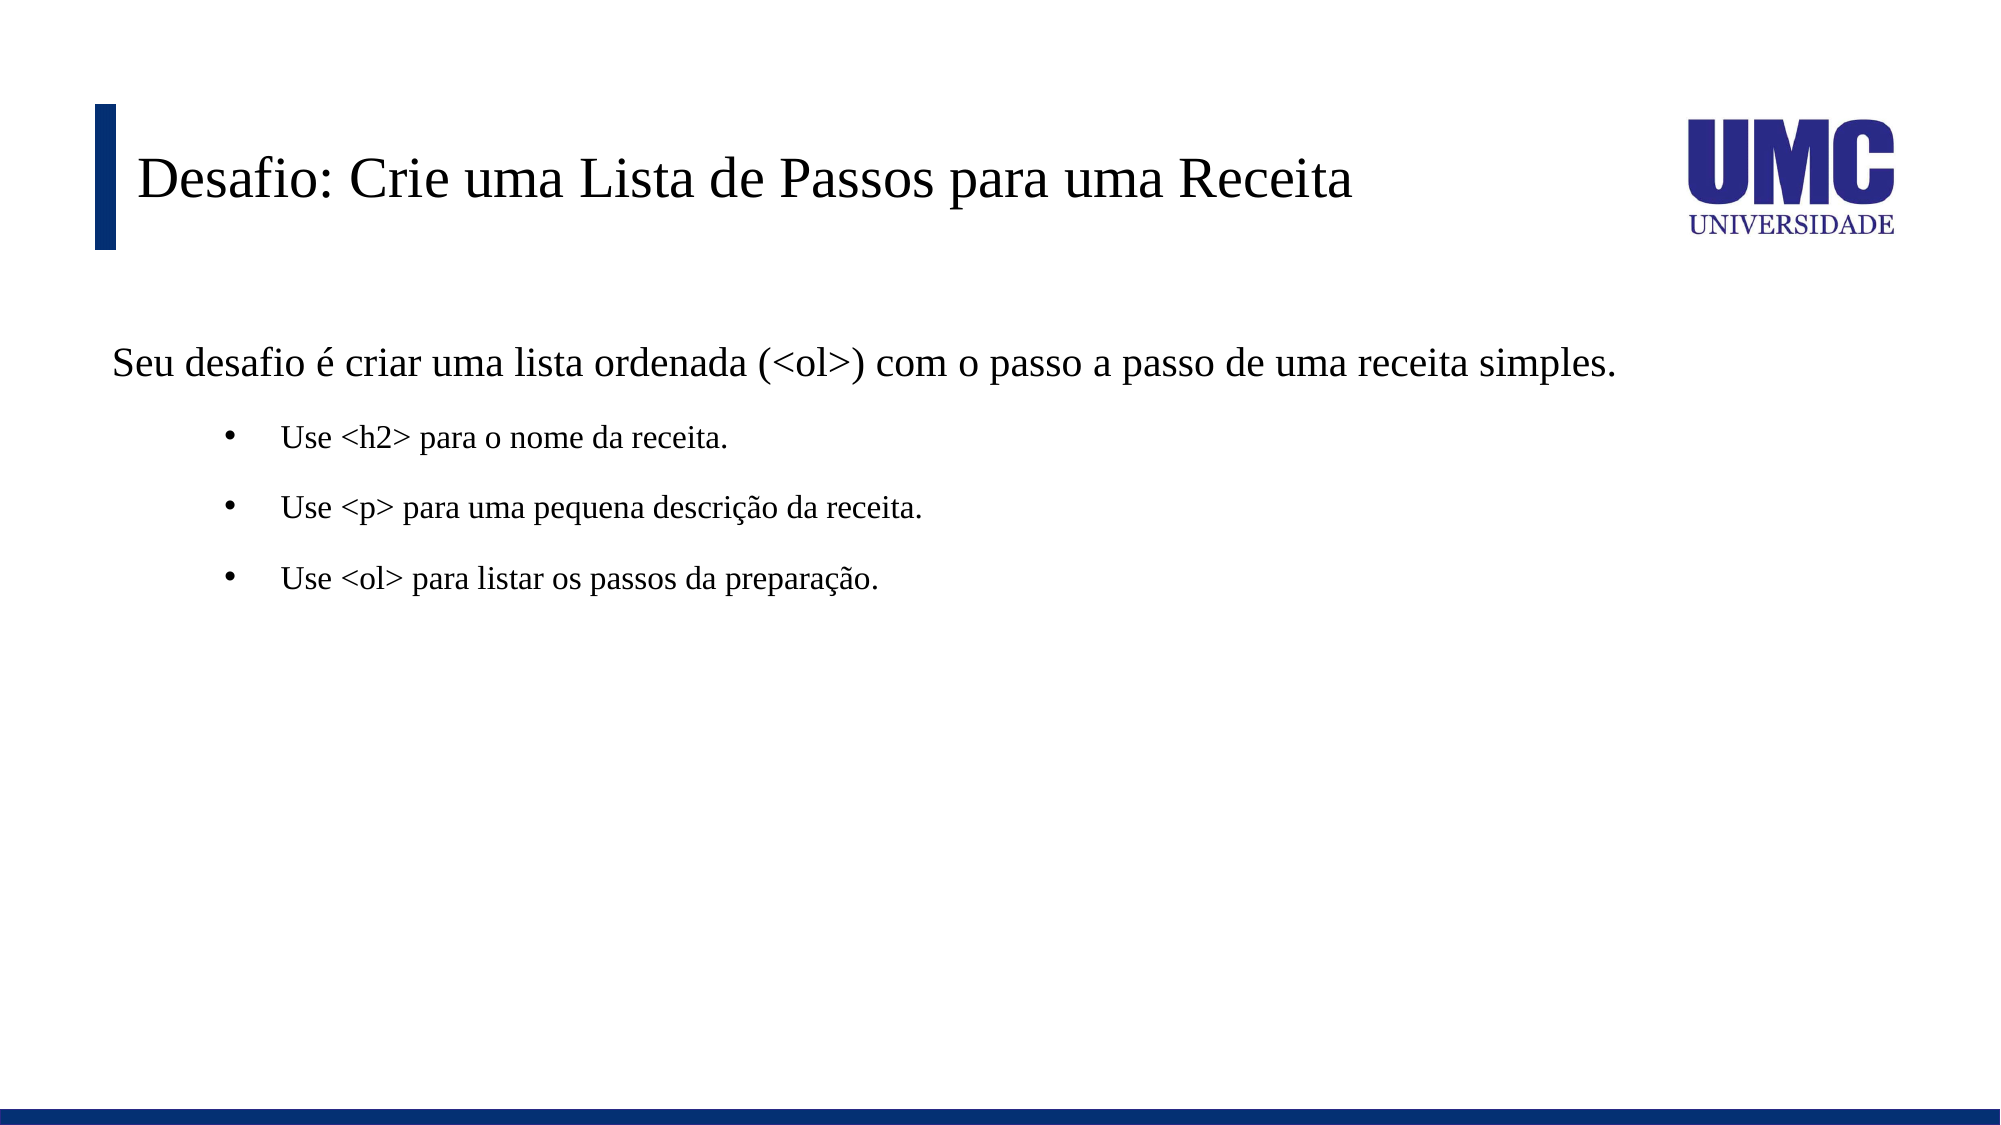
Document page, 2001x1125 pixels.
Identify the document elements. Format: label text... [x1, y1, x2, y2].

list Seu desafio é criar uma lista ordenada (<ol>) com o passo a passo de uma receita simples. Use <h2> para o nome da receita. Use <p> para uma pequena descrição da receita. Use <ol> para listar os passos da preparação. [97, 302, 1903, 652]
picture [1, 1110, 1999, 1124]
title Desafio: Crie uma Lista de Passos para uma Receita [122, 140, 1667, 214]
picture [95, 104, 116, 250]
picture [1686, 117, 1896, 237]
